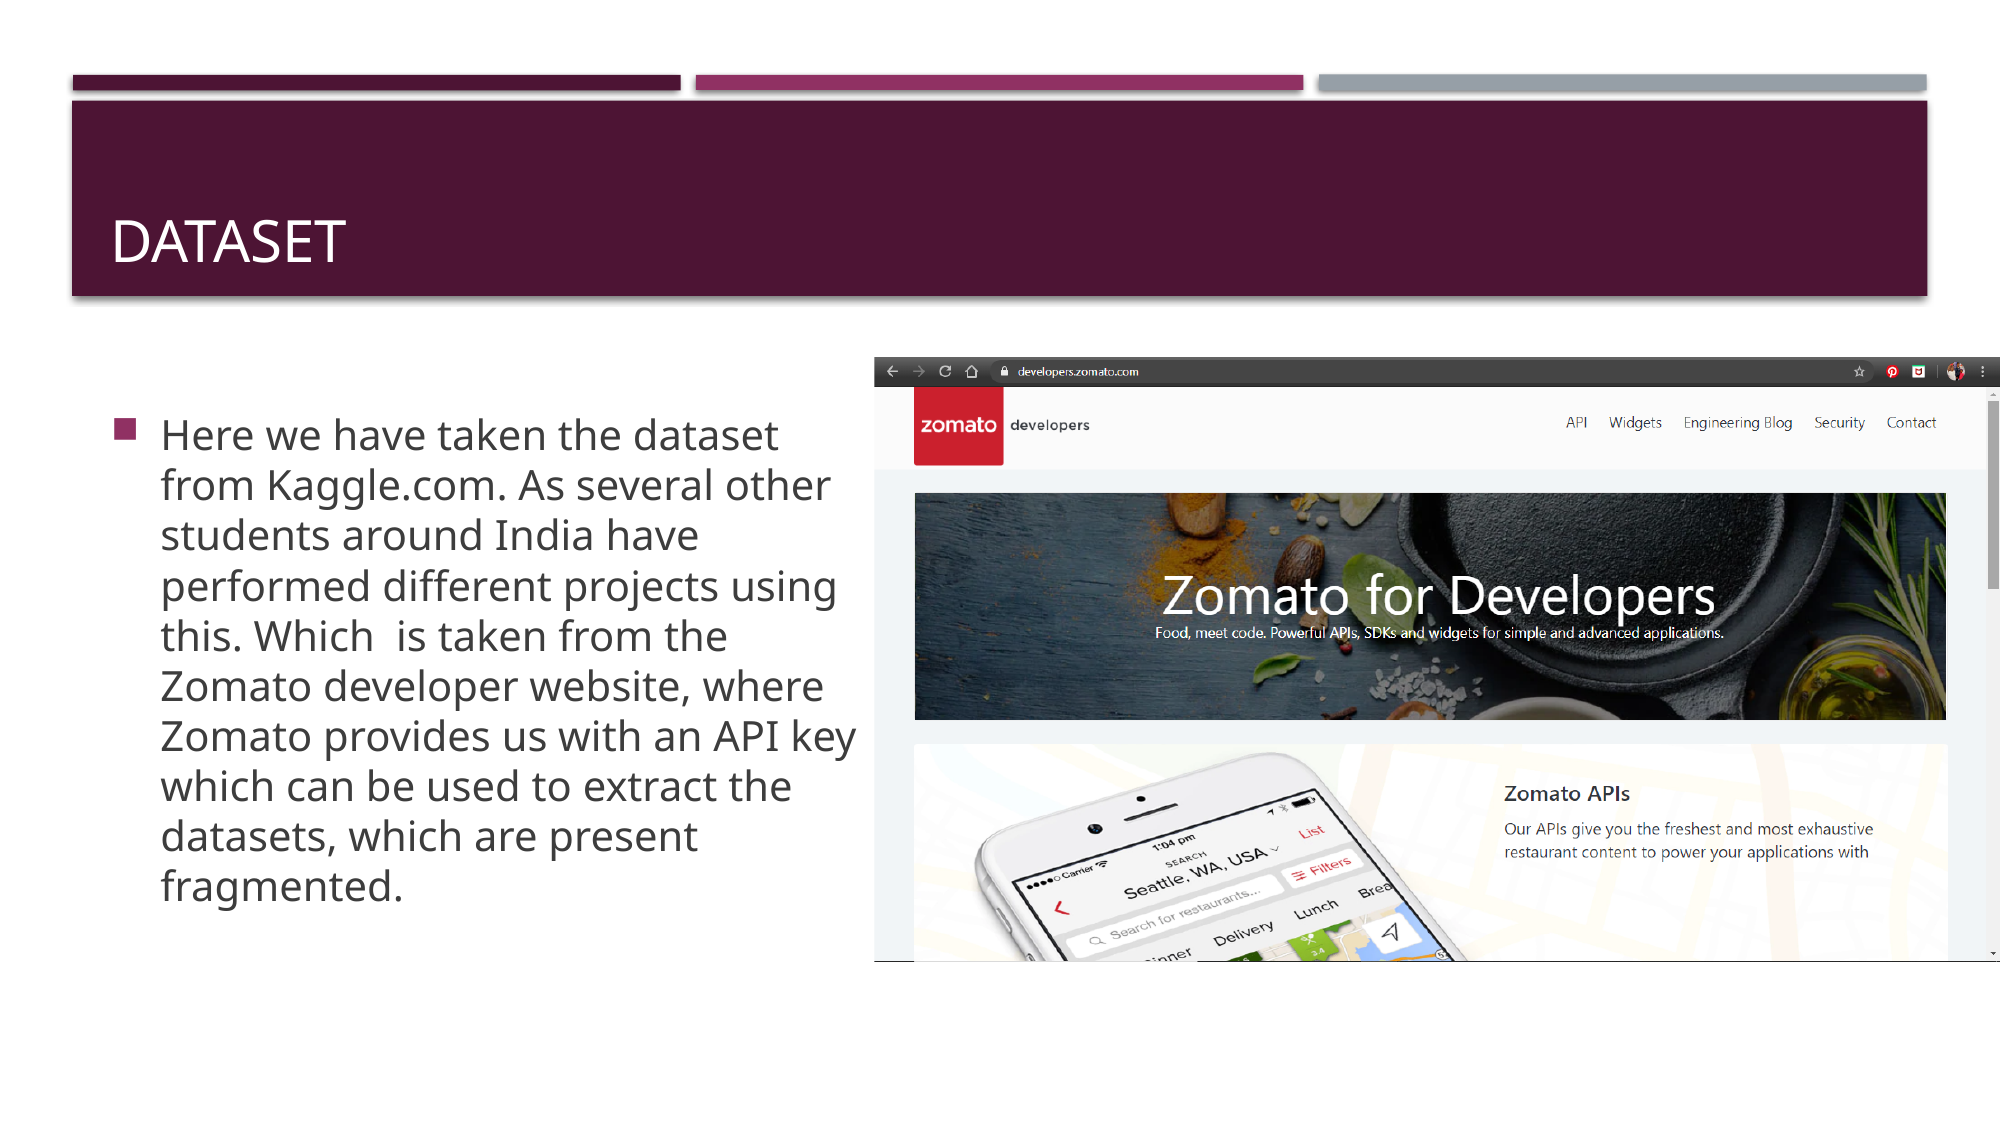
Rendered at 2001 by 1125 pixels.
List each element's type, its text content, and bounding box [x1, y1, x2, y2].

picture [873, 357, 2000, 962]
title dataset [95, 115, 1905, 282]
list Here we have taken the dataset from Kaggle.com. As several other students around India have performed different projects using this. Which is taken from the Zomato developer website, where Zomato provides us with an API key which can be used to extract the datasets, which are present fragmented. [95, 357, 870, 962]
